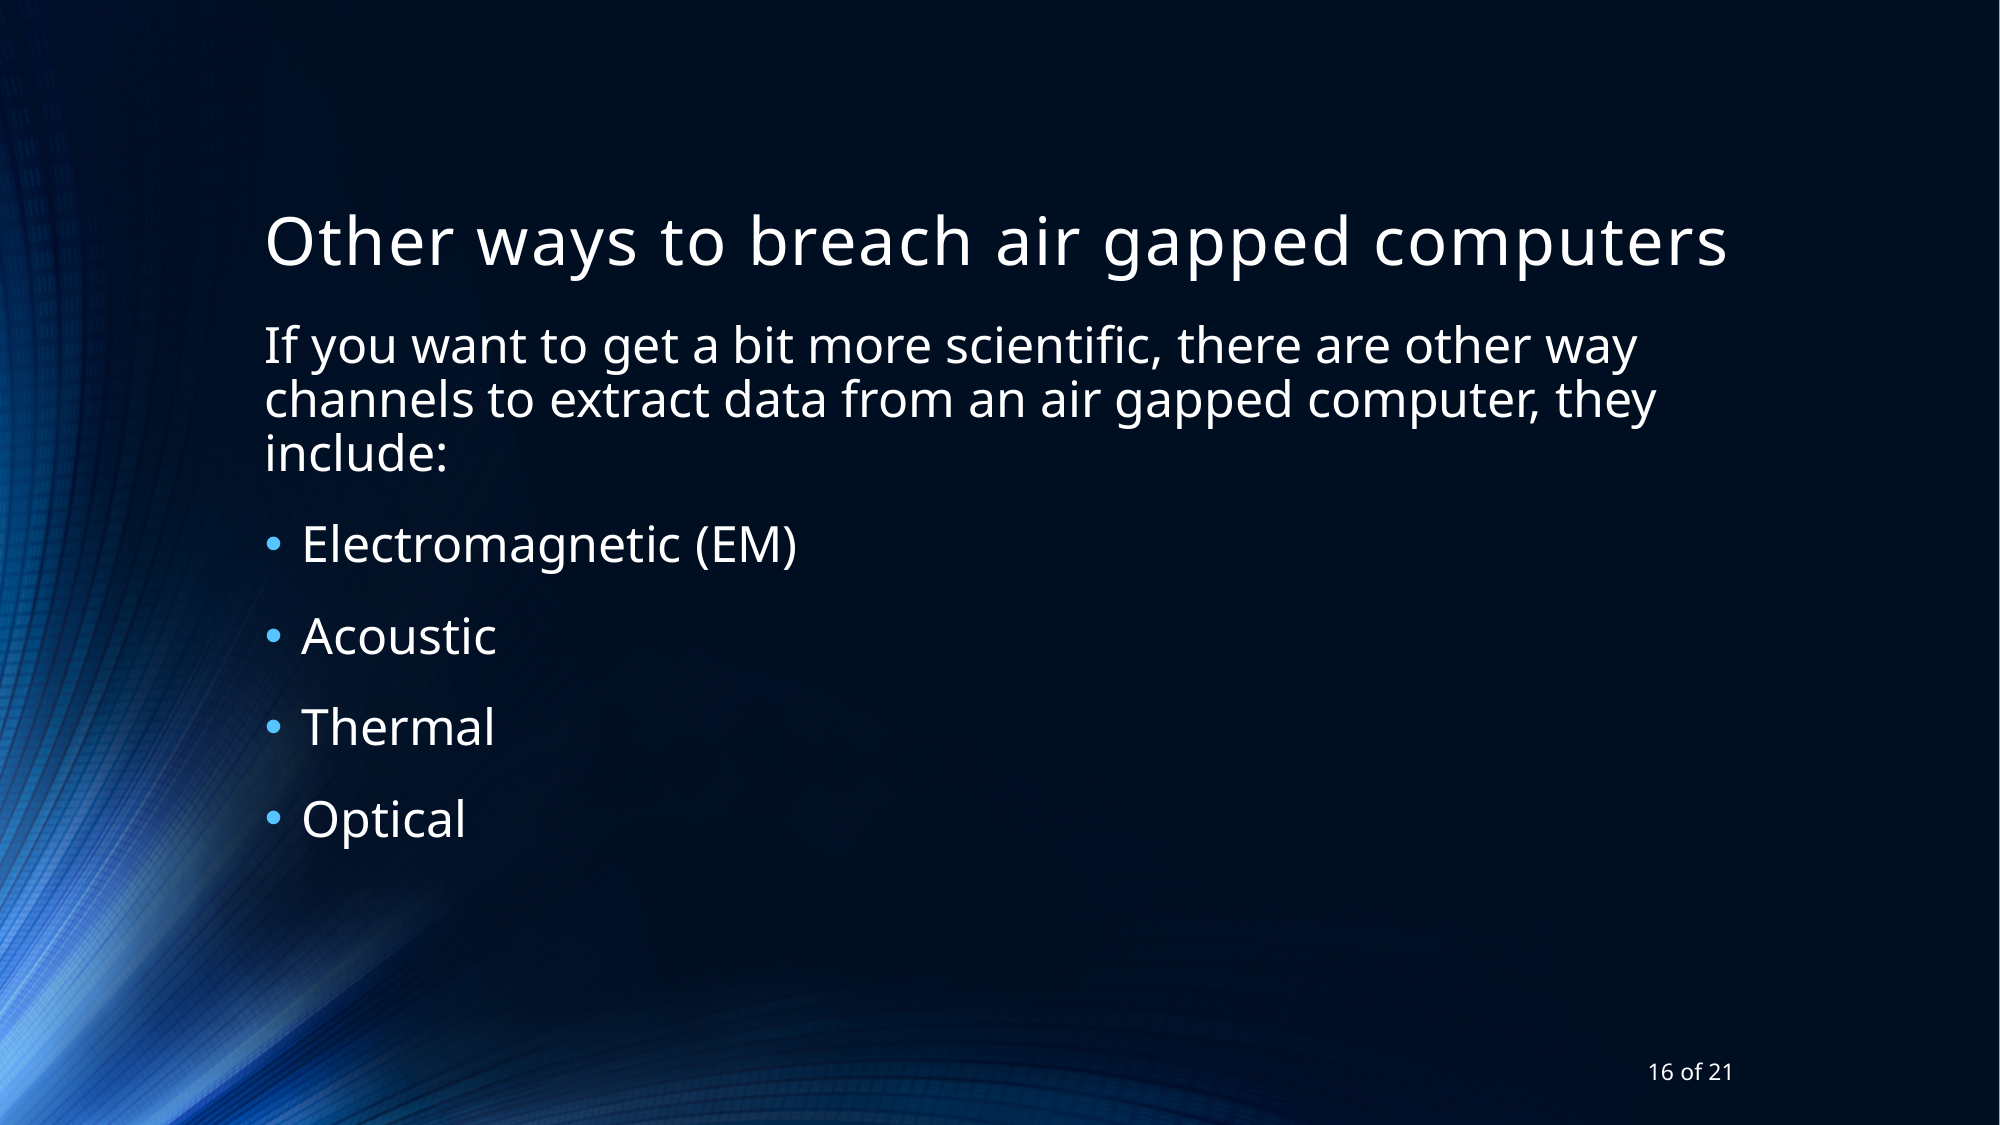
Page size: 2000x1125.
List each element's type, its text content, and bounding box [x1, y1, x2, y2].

slide_number 16 of 21 [1612, 1050, 1750, 1096]
picture [0, 0, 2000, 1125]
title Other ways to breach air gapped computers [249, 62, 1750, 288]
list If you want to get a bit more scientific, there are other way channels to extract data from an air gapped computer, they include: Electromagnetic (EM) Acoustic Thermal Optical [249, 312, 1749, 988]
